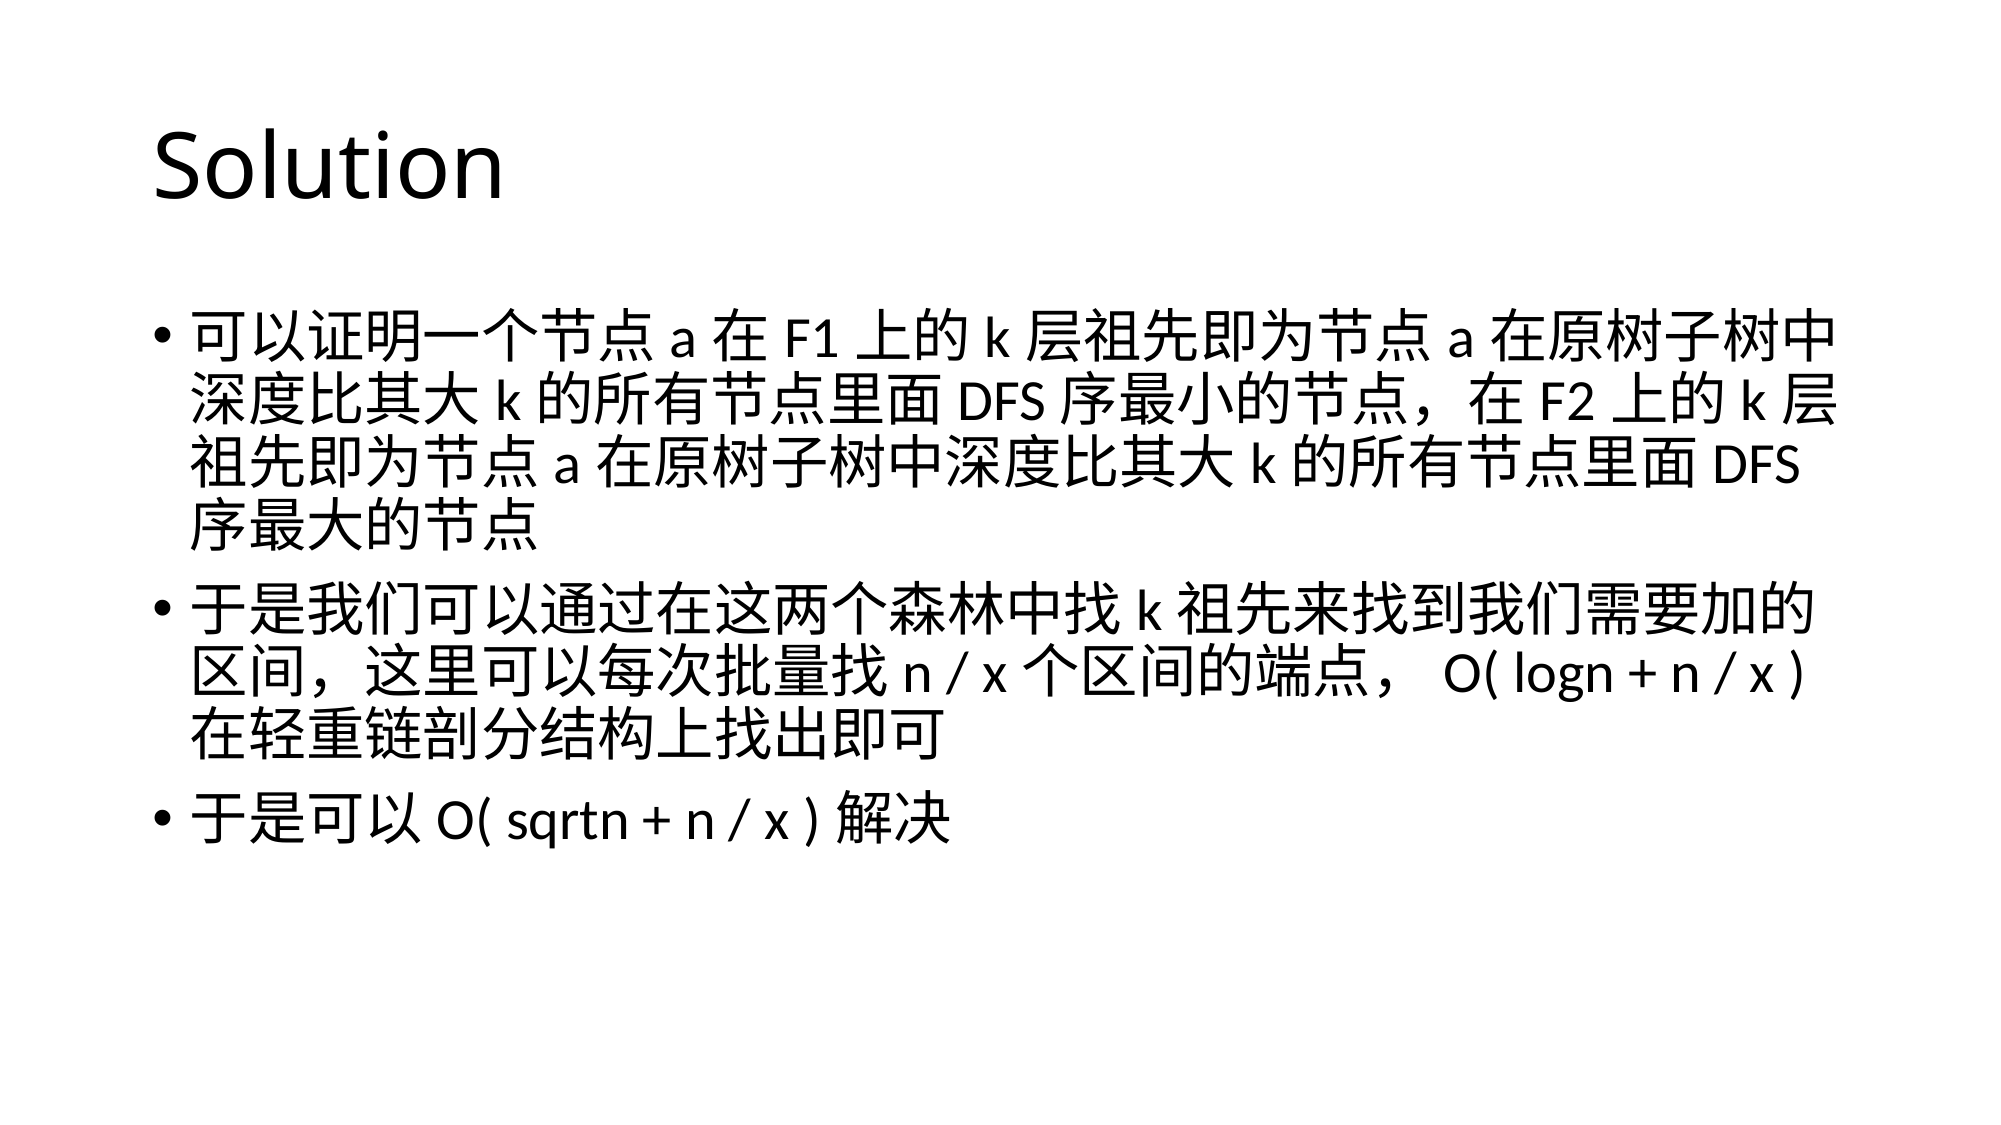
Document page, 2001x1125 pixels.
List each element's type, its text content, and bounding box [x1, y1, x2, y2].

list 可以证明一个节点a在F1上的k层祖先即为节点a在原树子树中深度比其大k的所有节点里面DFS序最小的节点，在F2上的k层祖先即为节点a在原树子树中深度比其大k的所有节点里面DFS序最大的节点 于是我们可以通过在这两个森林中找k祖先来找到我们需要加的区间，这里可以每次批量找n / x个区间的端点，O( logn + n / x )在轻重链剖分结构上找出即可 于是可以O( sqrtn + n / x )解决 [137, 299, 1863, 1014]
title Solution [137, 59, 1863, 278]
